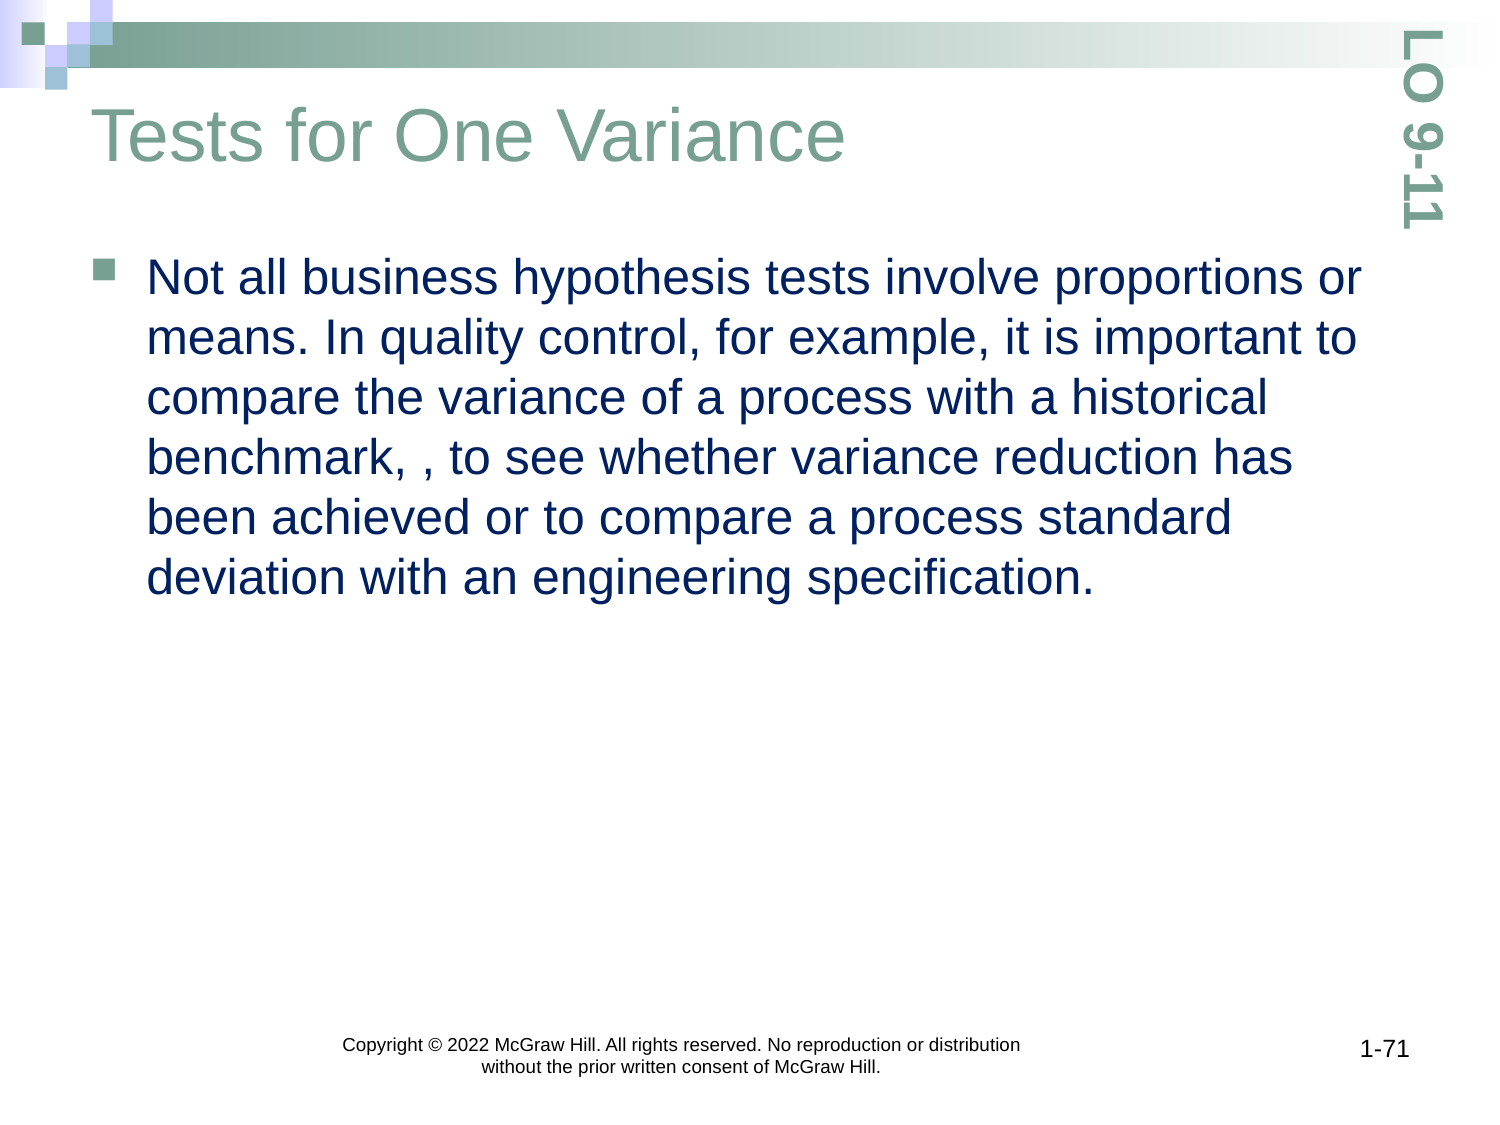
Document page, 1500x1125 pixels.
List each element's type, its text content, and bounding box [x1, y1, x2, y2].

slide_number 1-71 [1074, 1025, 1425, 1100]
title Tests for One Variance [74, 74, 1381, 188]
footer Copyright © 2022 McGraw Hill. All rights reserved. No reproduction or distribution without the prior written consent of McGraw Hill. [312, 1025, 1050, 1100]
list LO 9-11 [1381, 12, 1470, 288]
